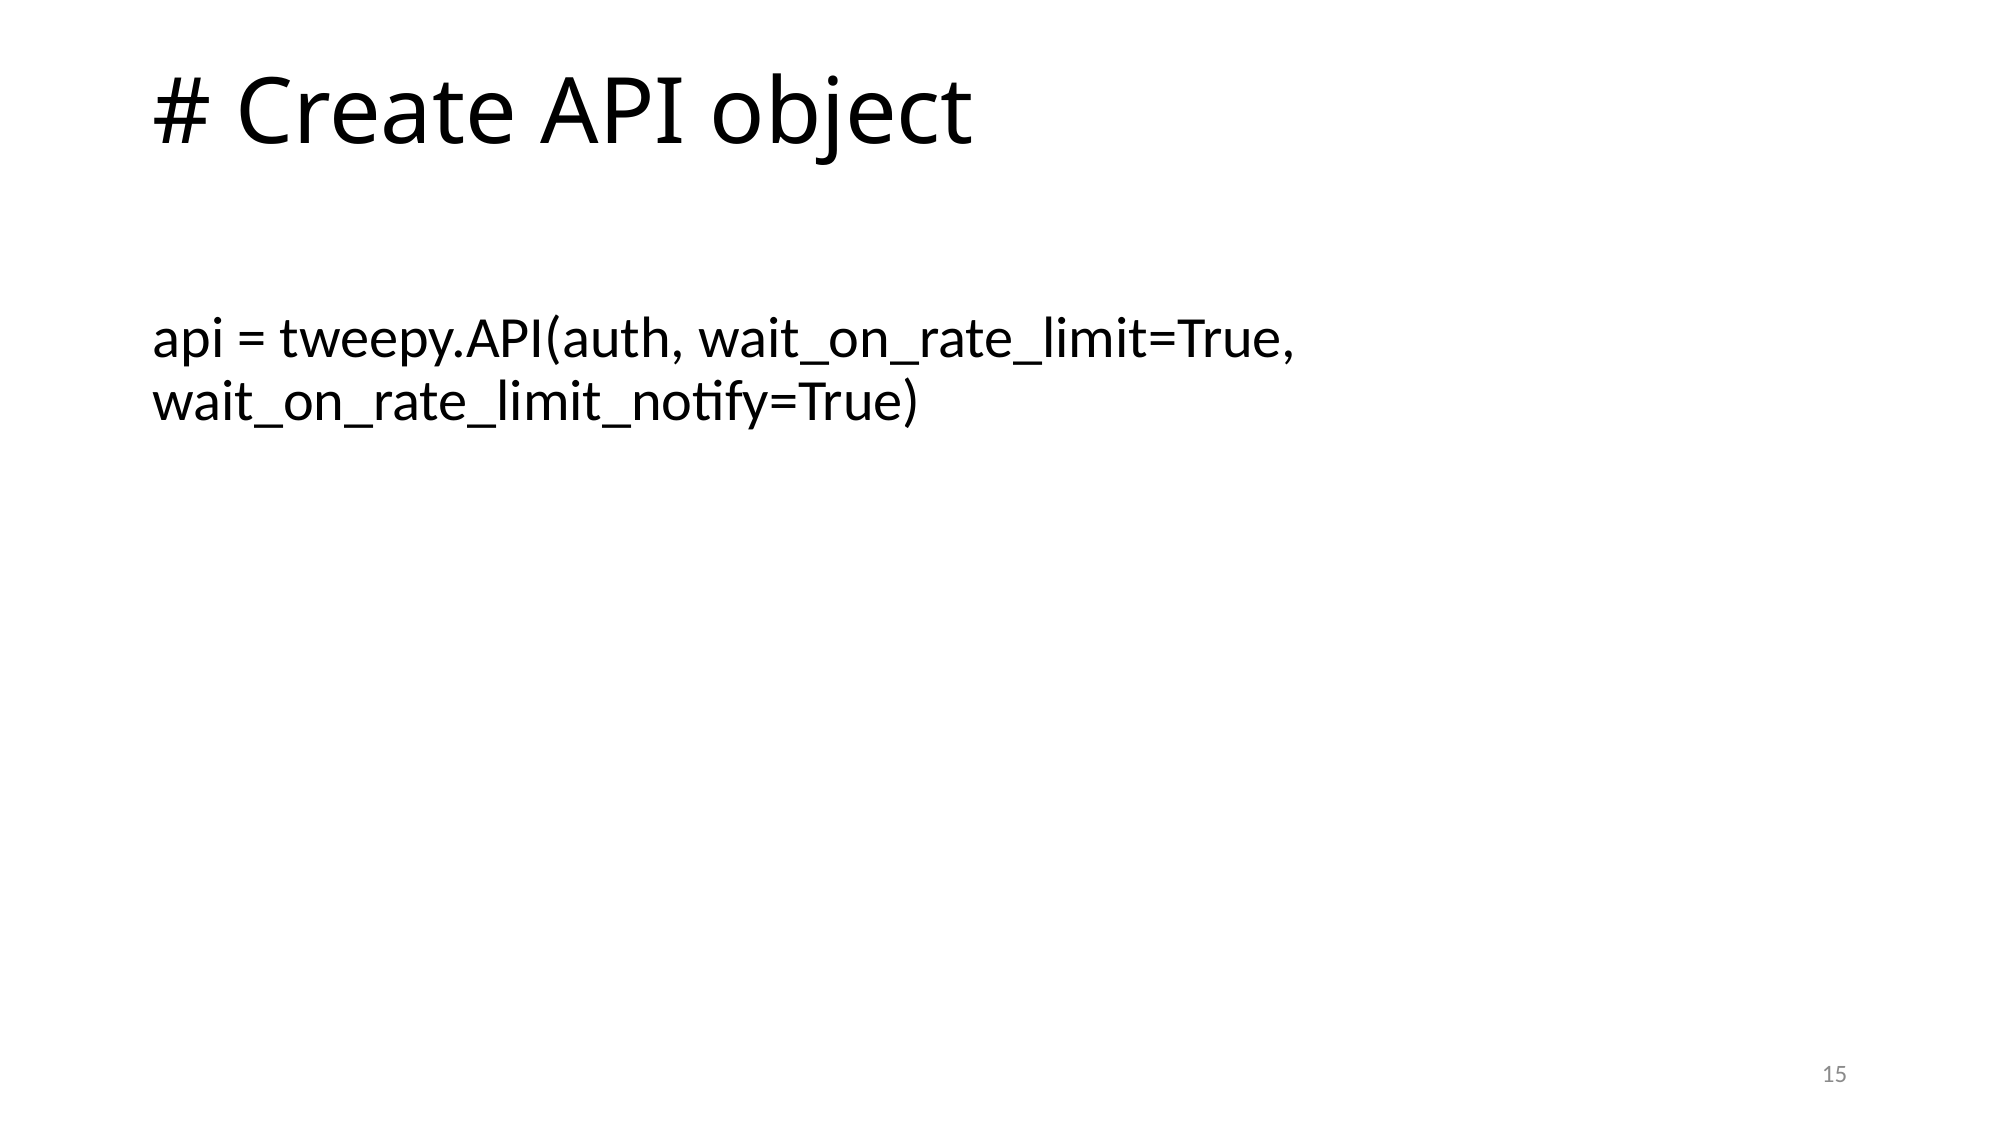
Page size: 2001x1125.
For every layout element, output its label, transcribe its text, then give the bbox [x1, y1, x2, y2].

list api = tweepy.API(auth, wait_on_rate_limit=True, wait_on_rate_limit_notify=True) [137, 299, 1863, 1014]
title # Create API object [137, 59, 1863, 278]
slide_number 15 [1412, 1042, 1863, 1103]
